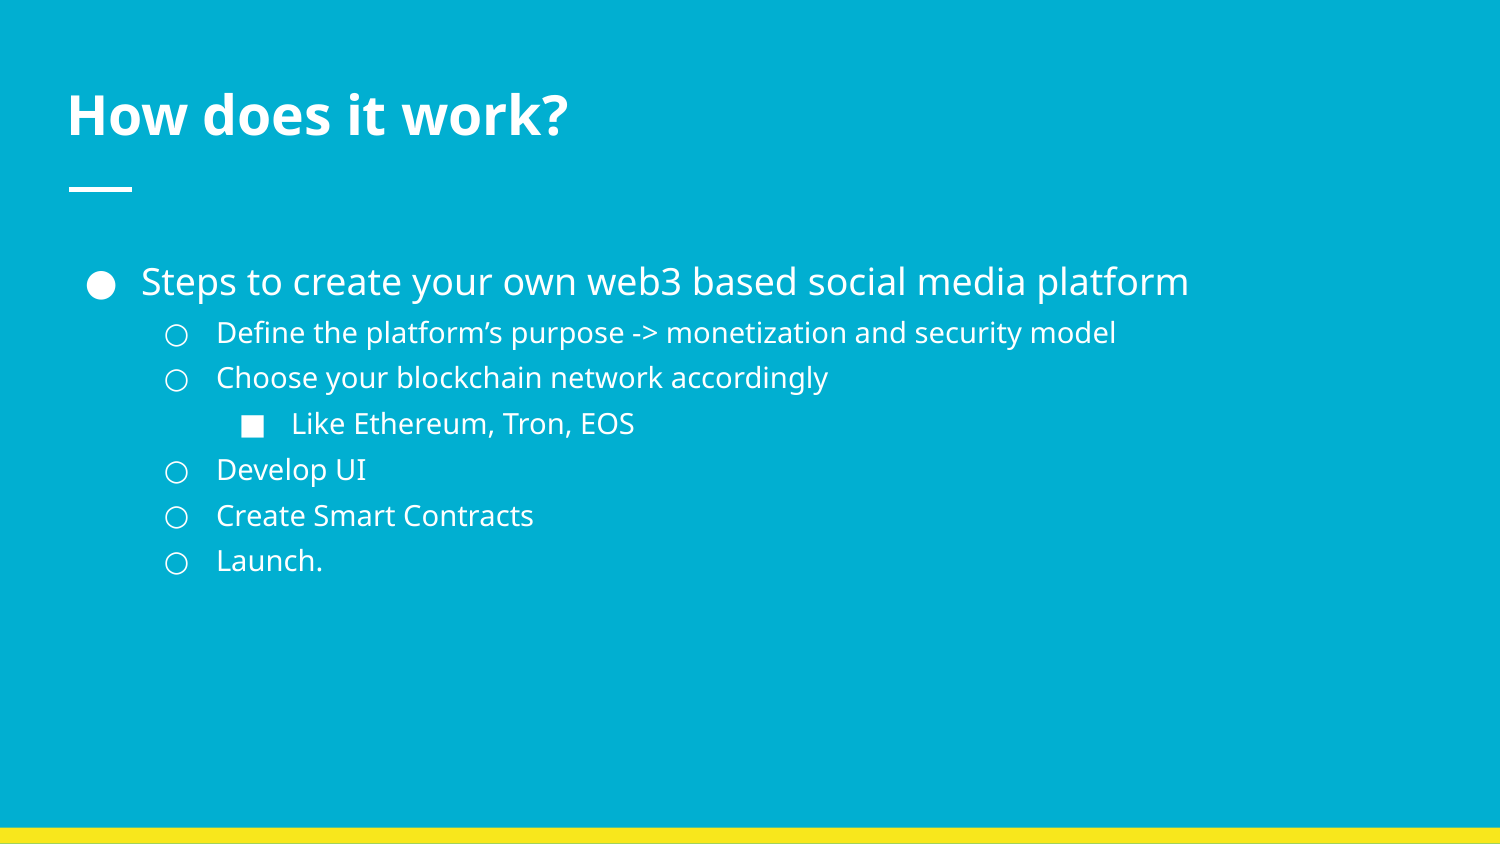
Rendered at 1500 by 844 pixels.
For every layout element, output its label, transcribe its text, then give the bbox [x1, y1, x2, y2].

title How does it work? [51, 61, 1449, 167]
list Steps to create your own web3 based social media platform Define the platform’s purpose -> monetization and security model Choose your blockchain network accordingly Like Ethereum, Tron, EOS Develop UI Create Smart Contracts Launch. [51, 232, 1449, 750]
